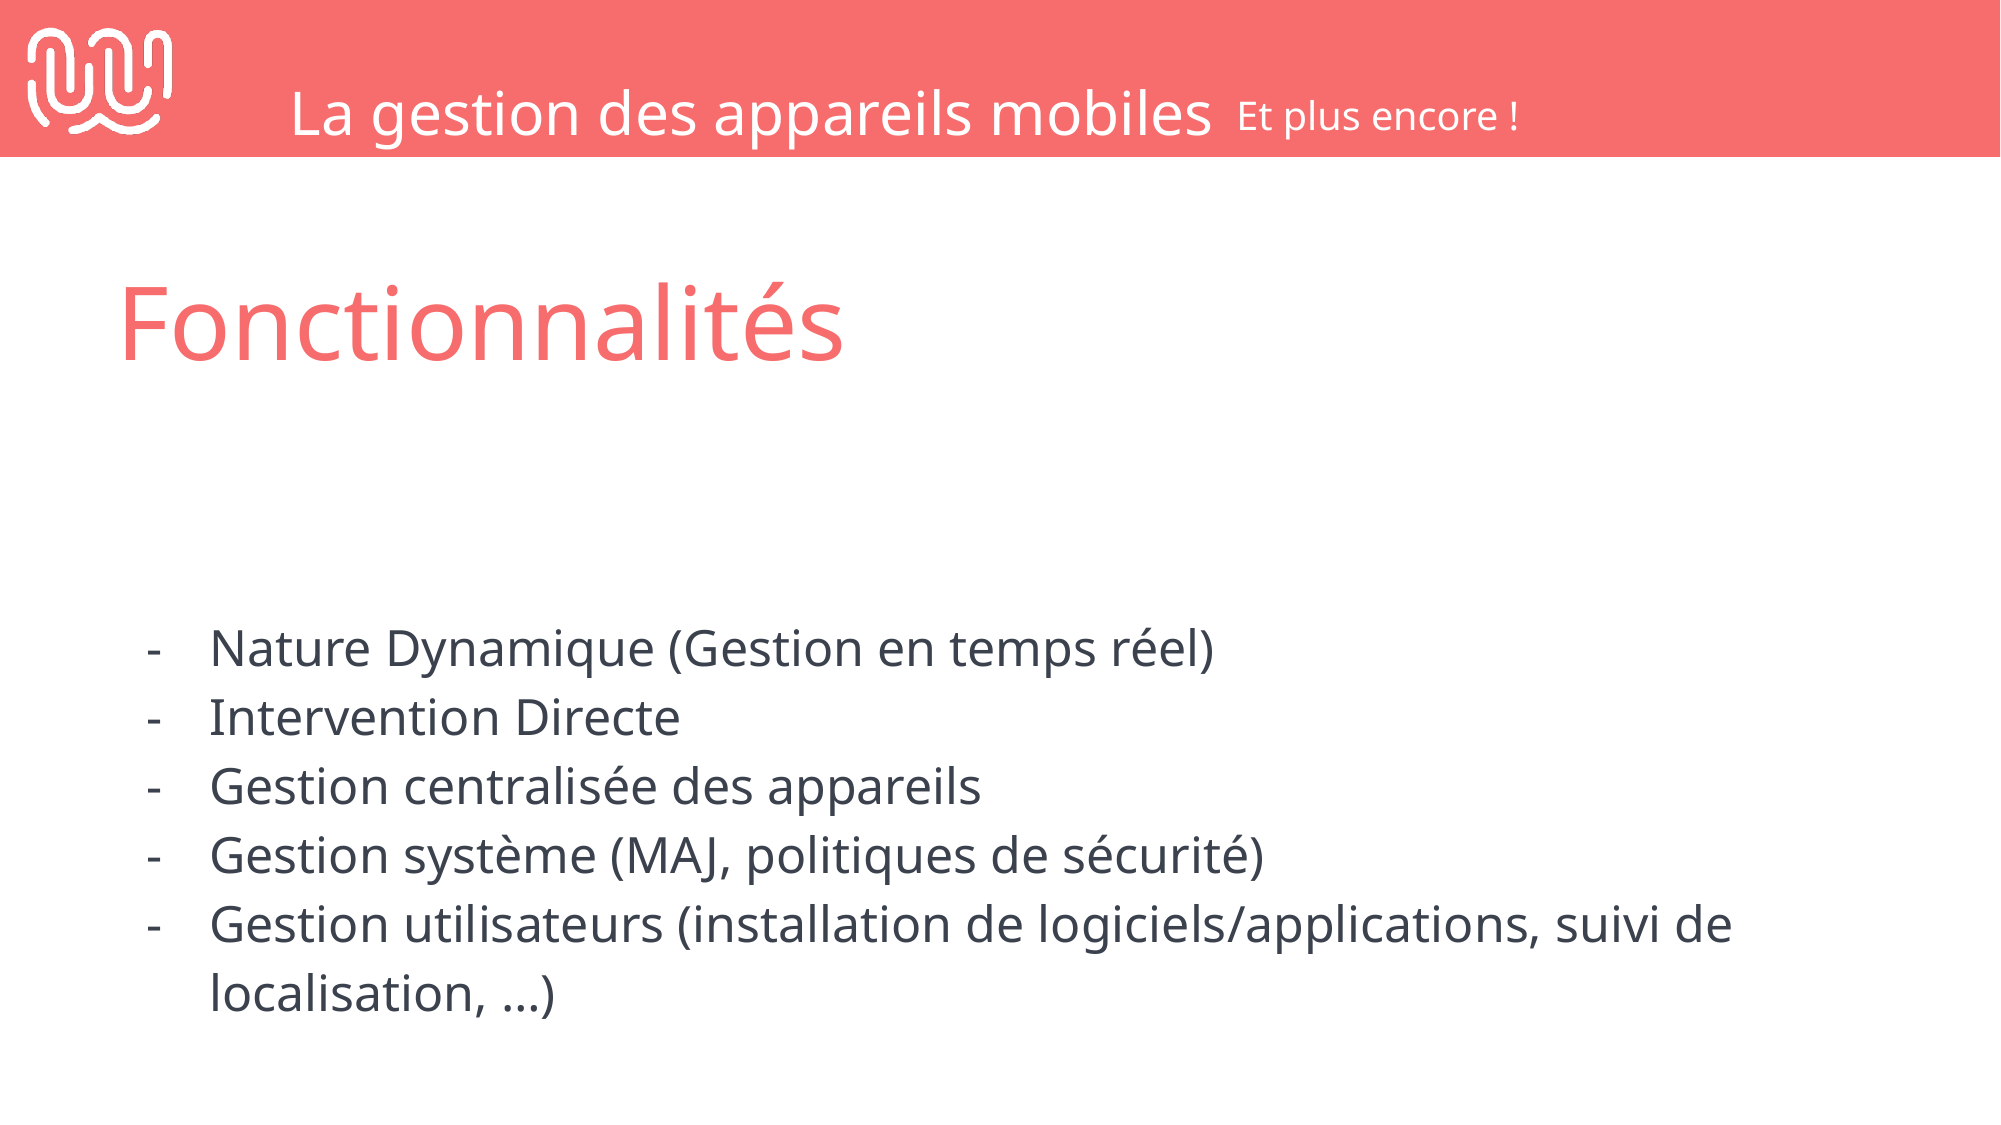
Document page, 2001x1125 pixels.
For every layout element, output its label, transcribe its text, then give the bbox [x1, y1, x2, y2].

text_box Nature Dynamique (Gestion en temps réel) Intervention Directe Gestion centralisée des appareils Gestion système (MAJ, politiques de sécurité) Gestion utilisateurs (installation de logiciels/applications, suivi de localisation, …) [134, 534, 1952, 1095]
picture [27, 27, 178, 135]
text_box Et plus encore ! [1236, 75, 2000, 154]
text_box La gestion des appareils mobiles [289, 32, 1227, 191]
text_box Fonctionnalités [116, 258, 1970, 375]
